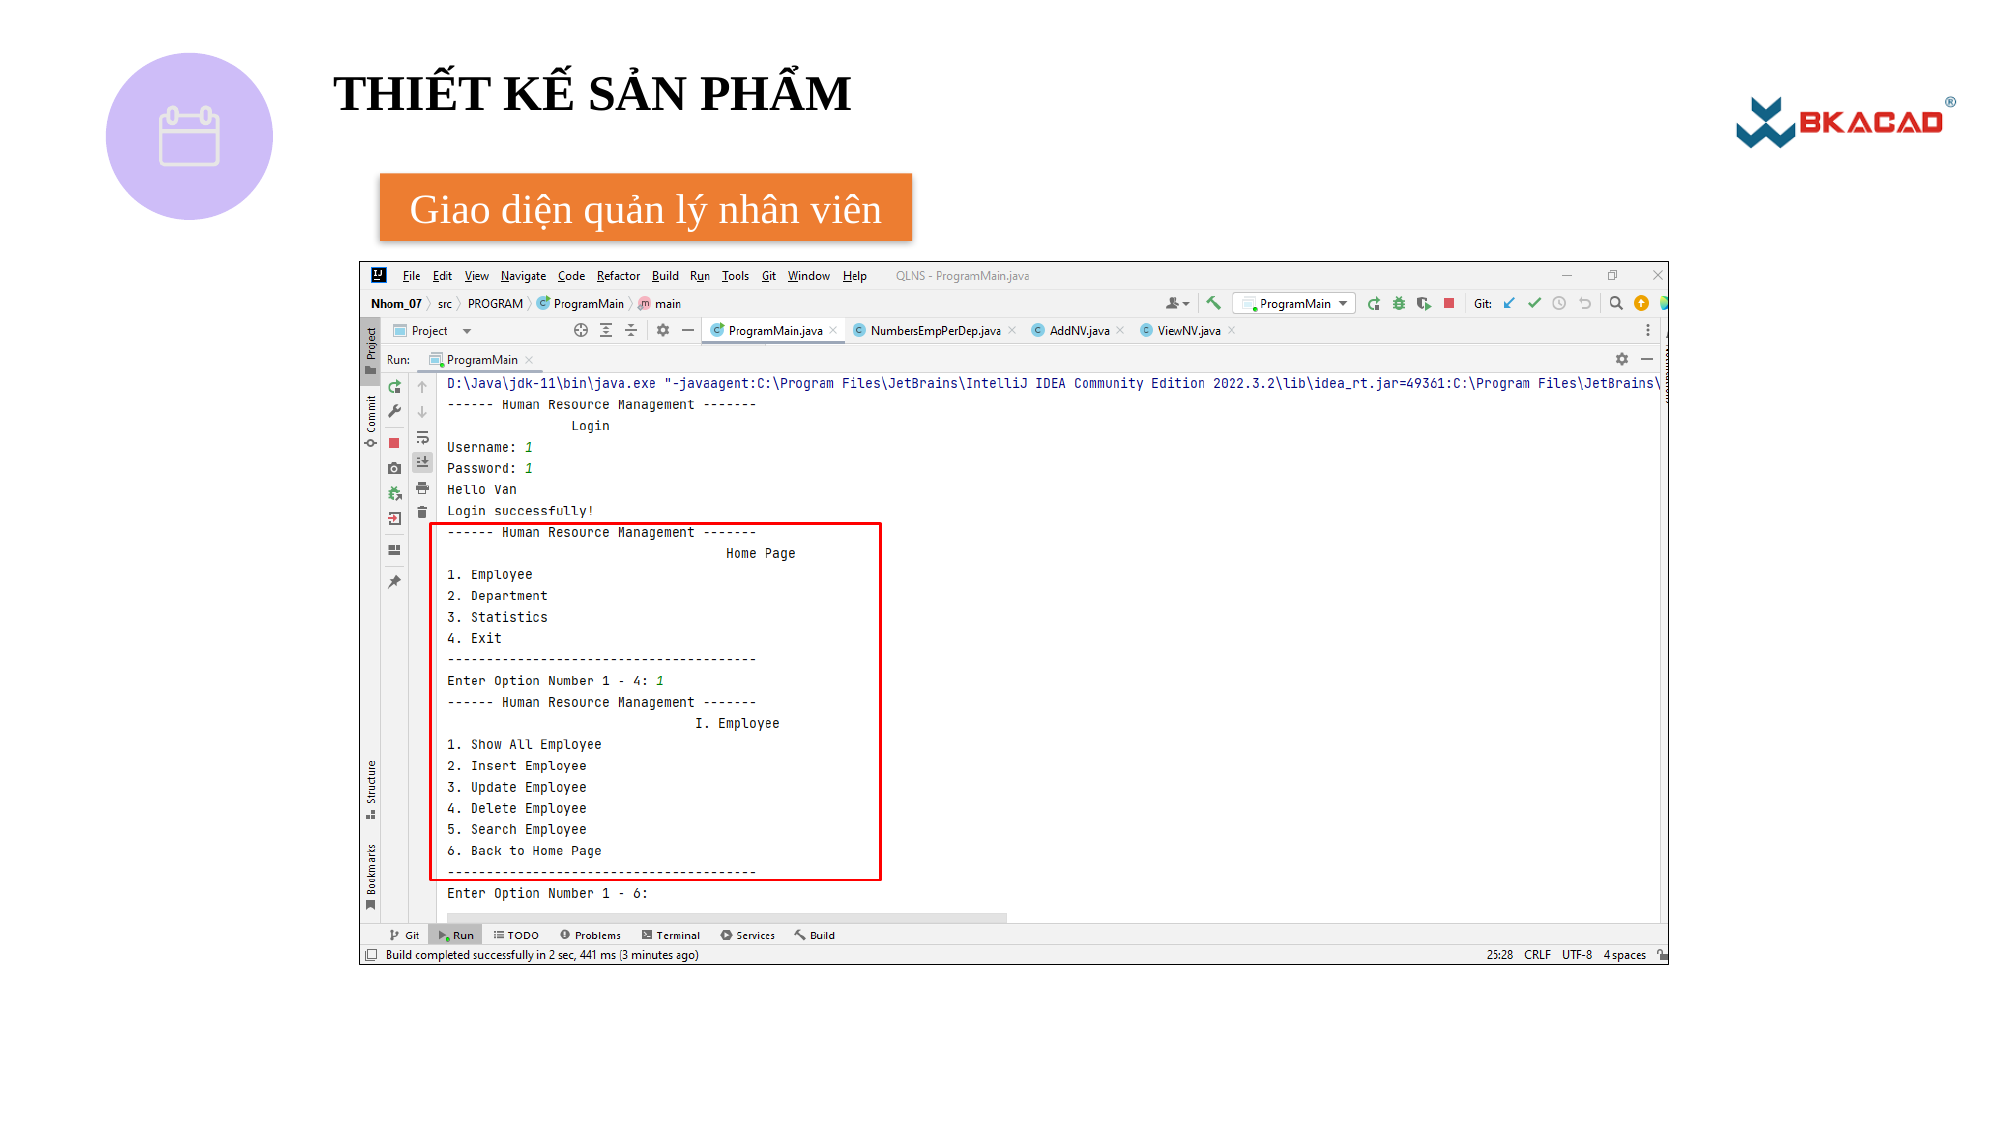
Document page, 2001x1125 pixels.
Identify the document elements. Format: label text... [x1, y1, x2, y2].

text_box [159, 105, 220, 167]
text_box THIẾT KẾ SẢN PHẨM [318, 52, 869, 128]
picture [1725, 1, 1968, 244]
text_box [105, 52, 273, 220]
text_box Giao diện quản lý nhân viên [379, 172, 913, 242]
picture [359, 261, 1669, 964]
